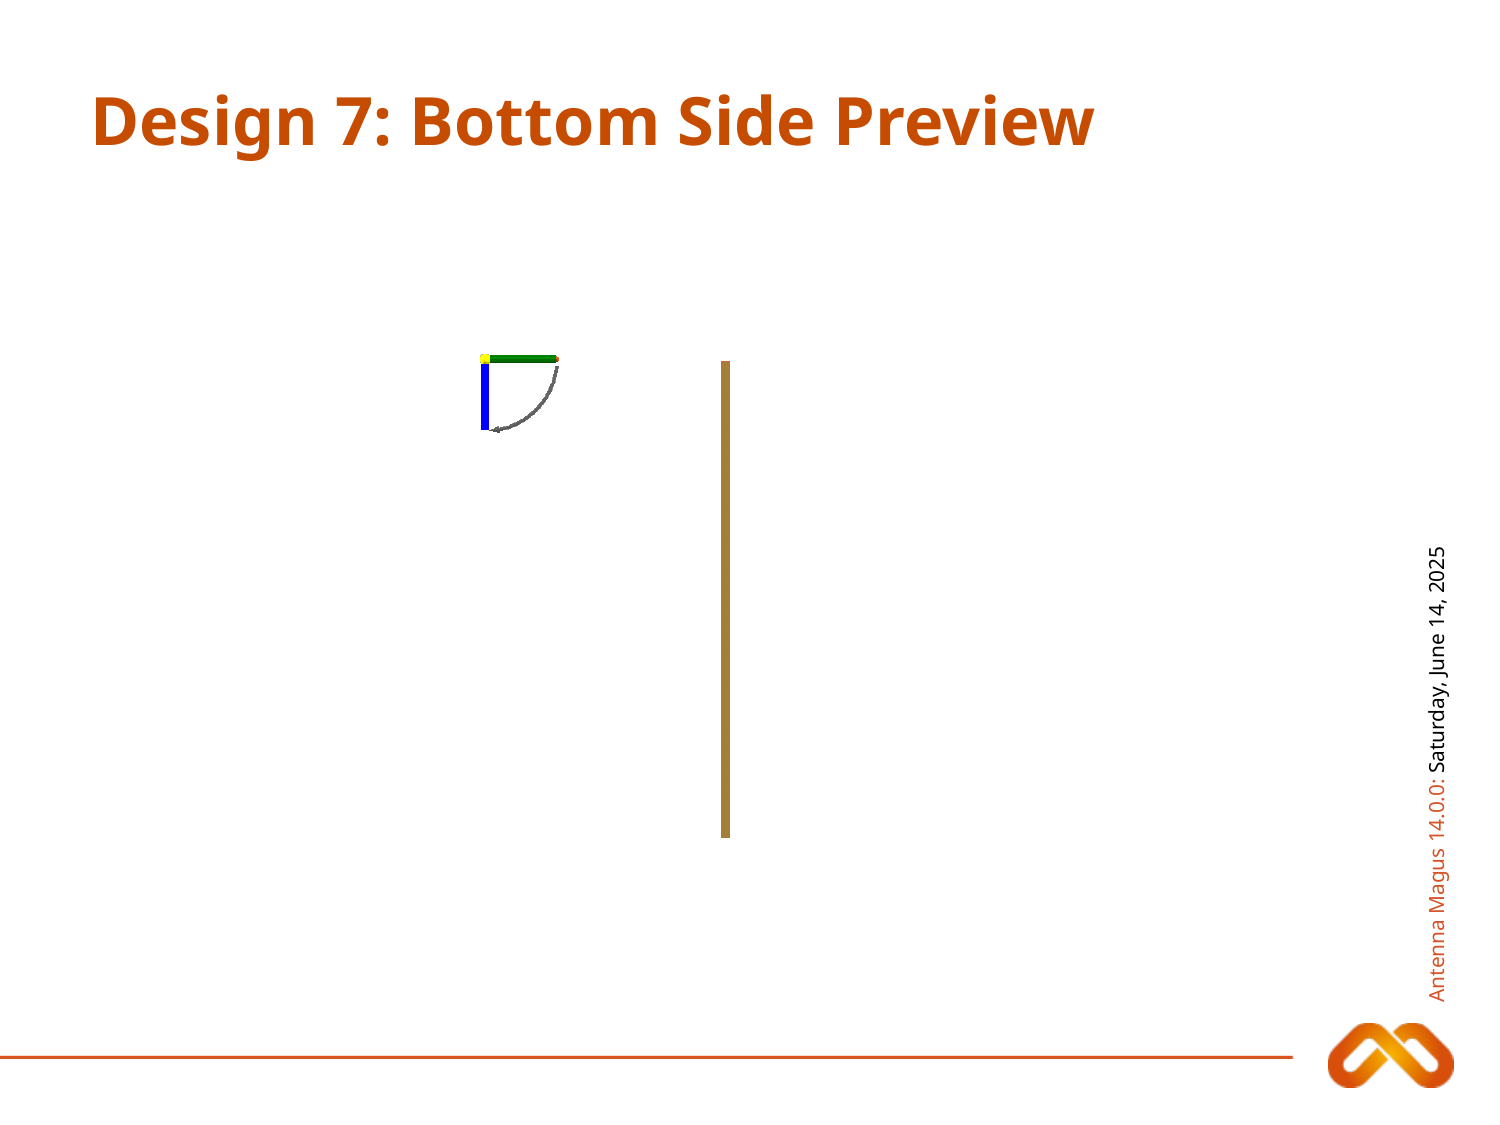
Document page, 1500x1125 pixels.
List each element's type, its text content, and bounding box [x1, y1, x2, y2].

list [412, 286, 1038, 912]
picture [0, 902, 1294, 1059]
title Design 7: Bottom Side Preview [74, 24, 1426, 213]
picture [1328, 1023, 1454, 1088]
